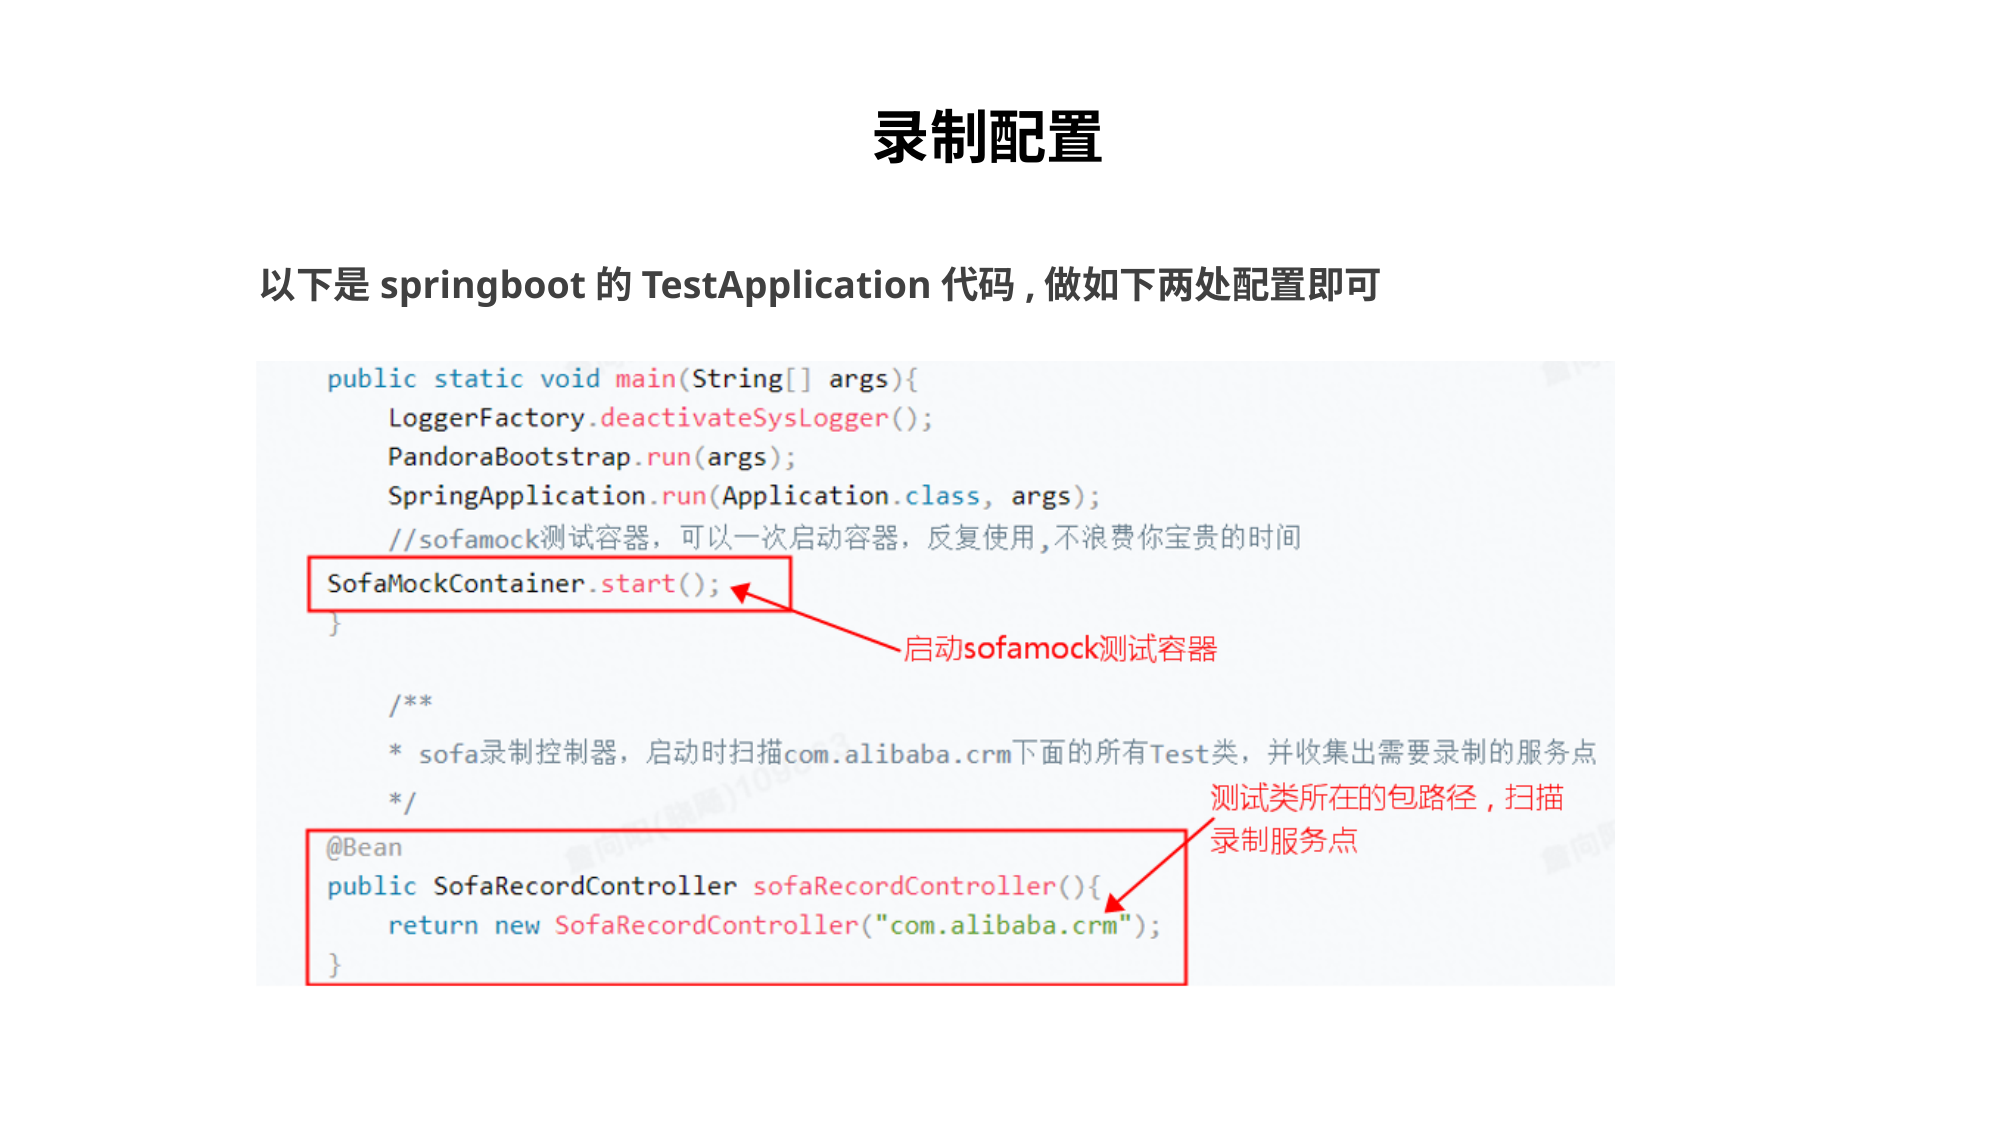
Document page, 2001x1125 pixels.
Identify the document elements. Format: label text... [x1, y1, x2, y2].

text_box 录制配置 [208, 95, 1769, 185]
text_box 以下是springboot的TestApplication代码,做如下两处配置即可 [244, 253, 1698, 314]
picture [255, 361, 1615, 989]
